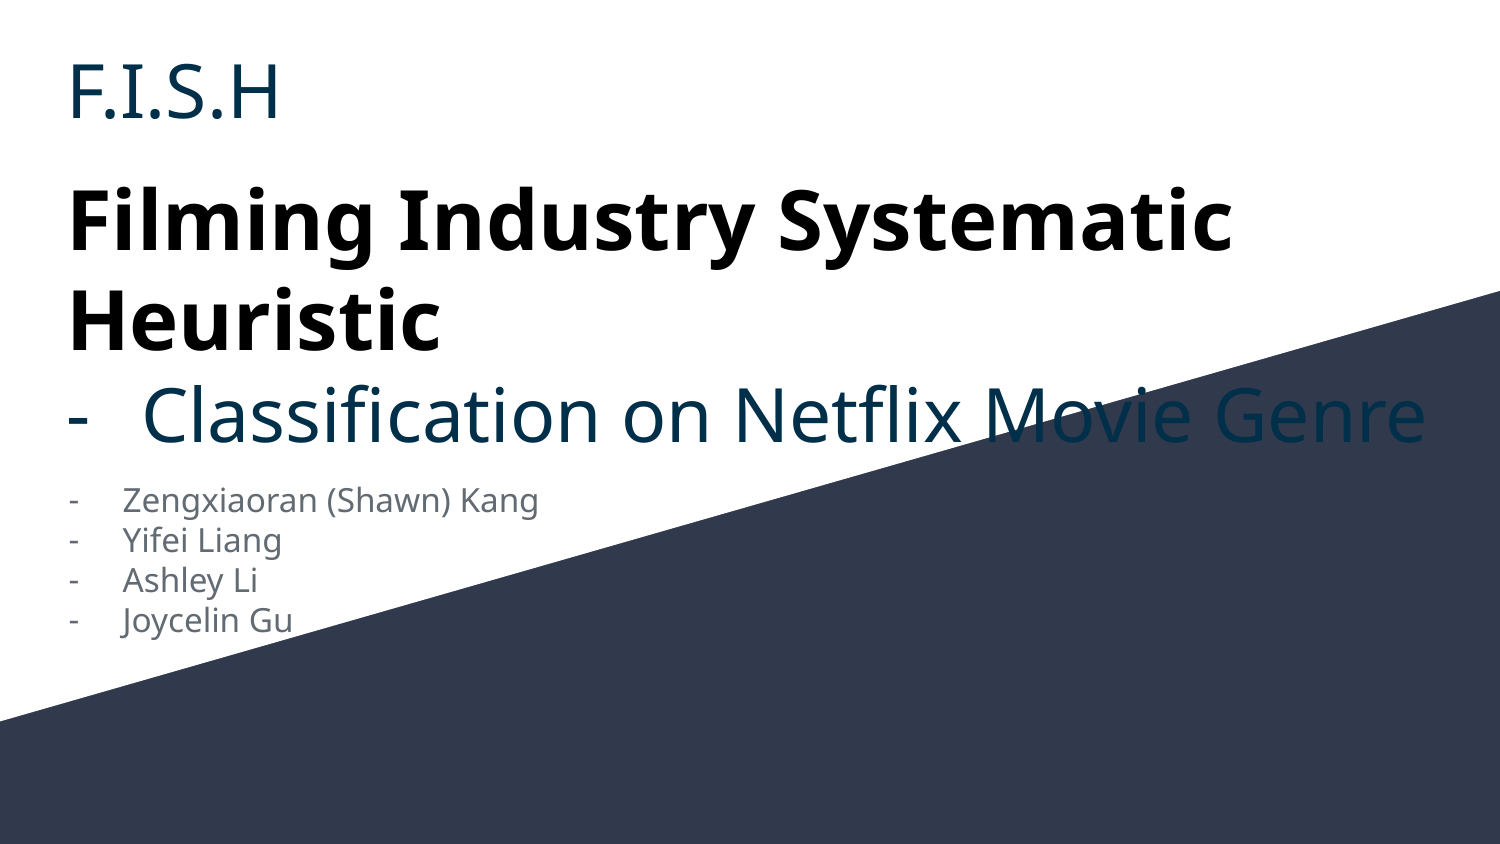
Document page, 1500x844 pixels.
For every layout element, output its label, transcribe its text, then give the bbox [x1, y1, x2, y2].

title F.I.S.H Filming Industry Systematic Heuristic Classification on Netflix Movie Genre [51, 28, 1449, 205]
subtitle Zengxiaoran (Shawn) Kang Yifei Liang Ashley Li Joycelin Gu [32, 464, 729, 657]
